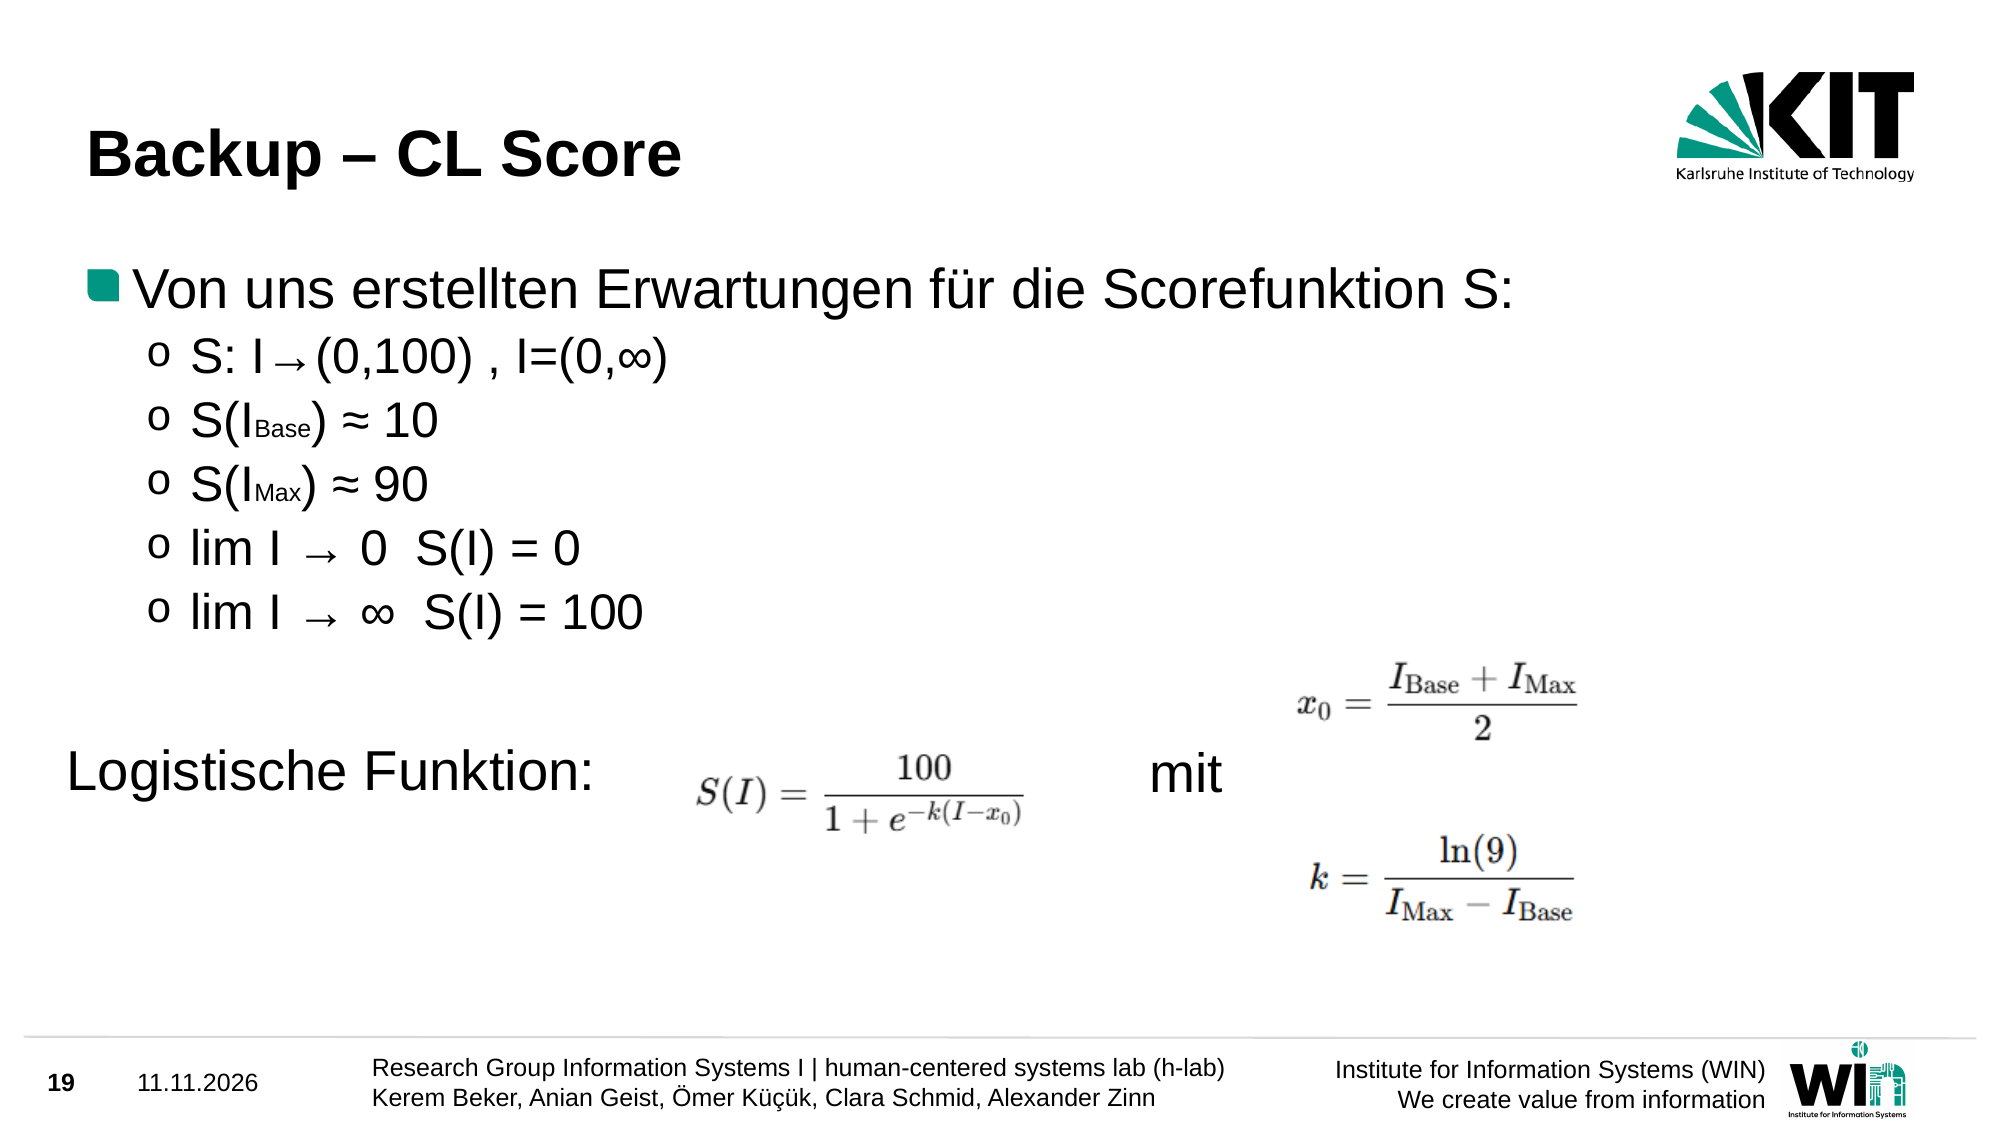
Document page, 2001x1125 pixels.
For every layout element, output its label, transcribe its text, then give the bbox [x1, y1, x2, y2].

picture [647, 708, 1077, 890]
picture [1781, 1040, 1914, 1121]
list Von uns erstellten Erwartungen für die Scorefunktion S: S: I→(0,100) , I=(0,∞) S(IBase) ≈ 10 S(IMax) ≈ 90 lim I → 0 S(I) = 0 lim I → ∞ S(I) = 100 [87, 259, 1913, 996]
picture [1677, 72, 1914, 182]
picture [1267, 798, 1615, 949]
picture [87, 269, 119, 305]
picture [1264, 640, 1615, 778]
title Backup – CL Score [86, 64, 1589, 191]
text_box mit [1134, 729, 1248, 811]
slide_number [137, 1038, 362, 1125]
slide_number 19 [47, 1038, 119, 1125]
text_box Logistische Funktion: [51, 726, 647, 810]
